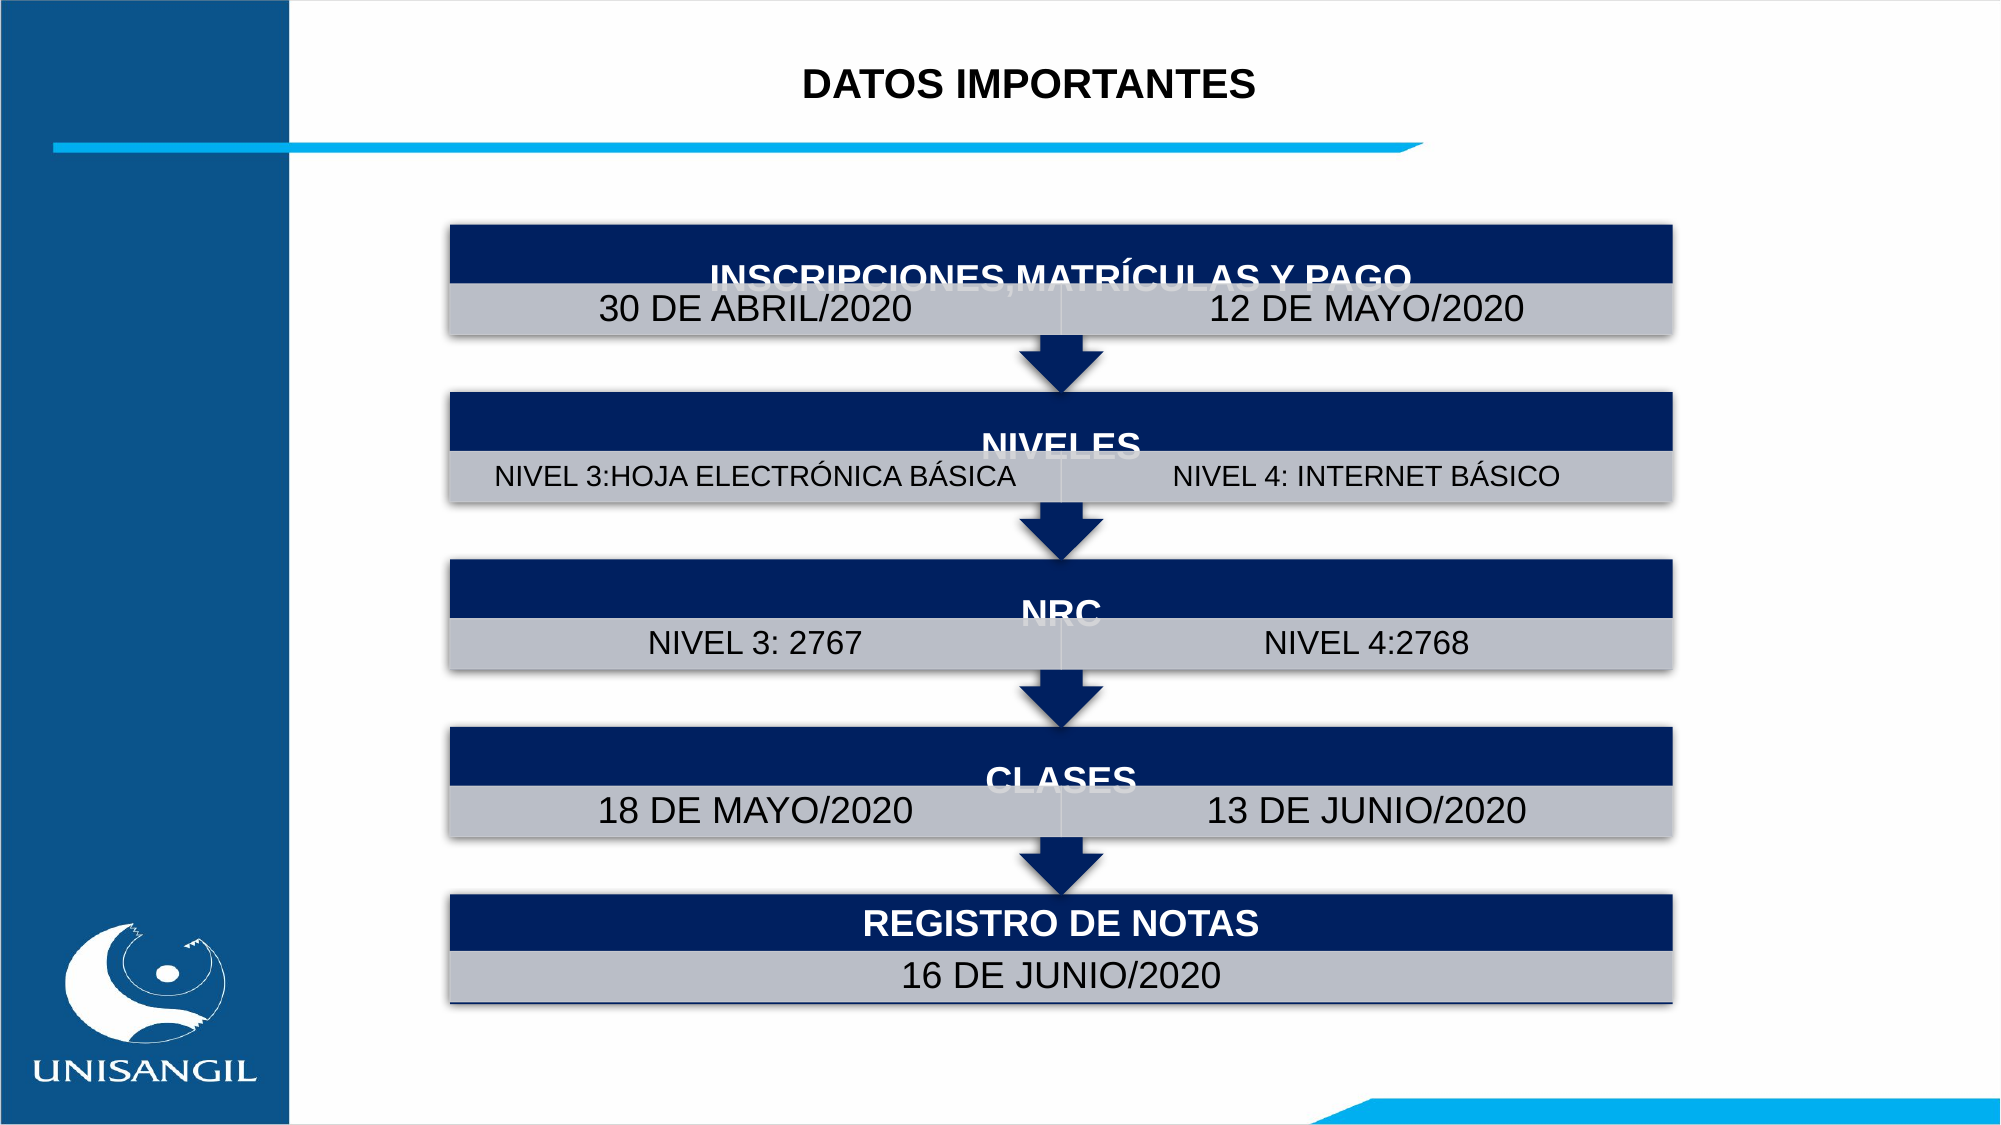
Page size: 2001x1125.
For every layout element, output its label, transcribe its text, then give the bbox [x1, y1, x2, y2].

picture [0, 0, 2001, 1125]
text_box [449, 224, 1673, 1005]
text_box DATOS IMPORTANTES [786, 49, 1272, 114]
